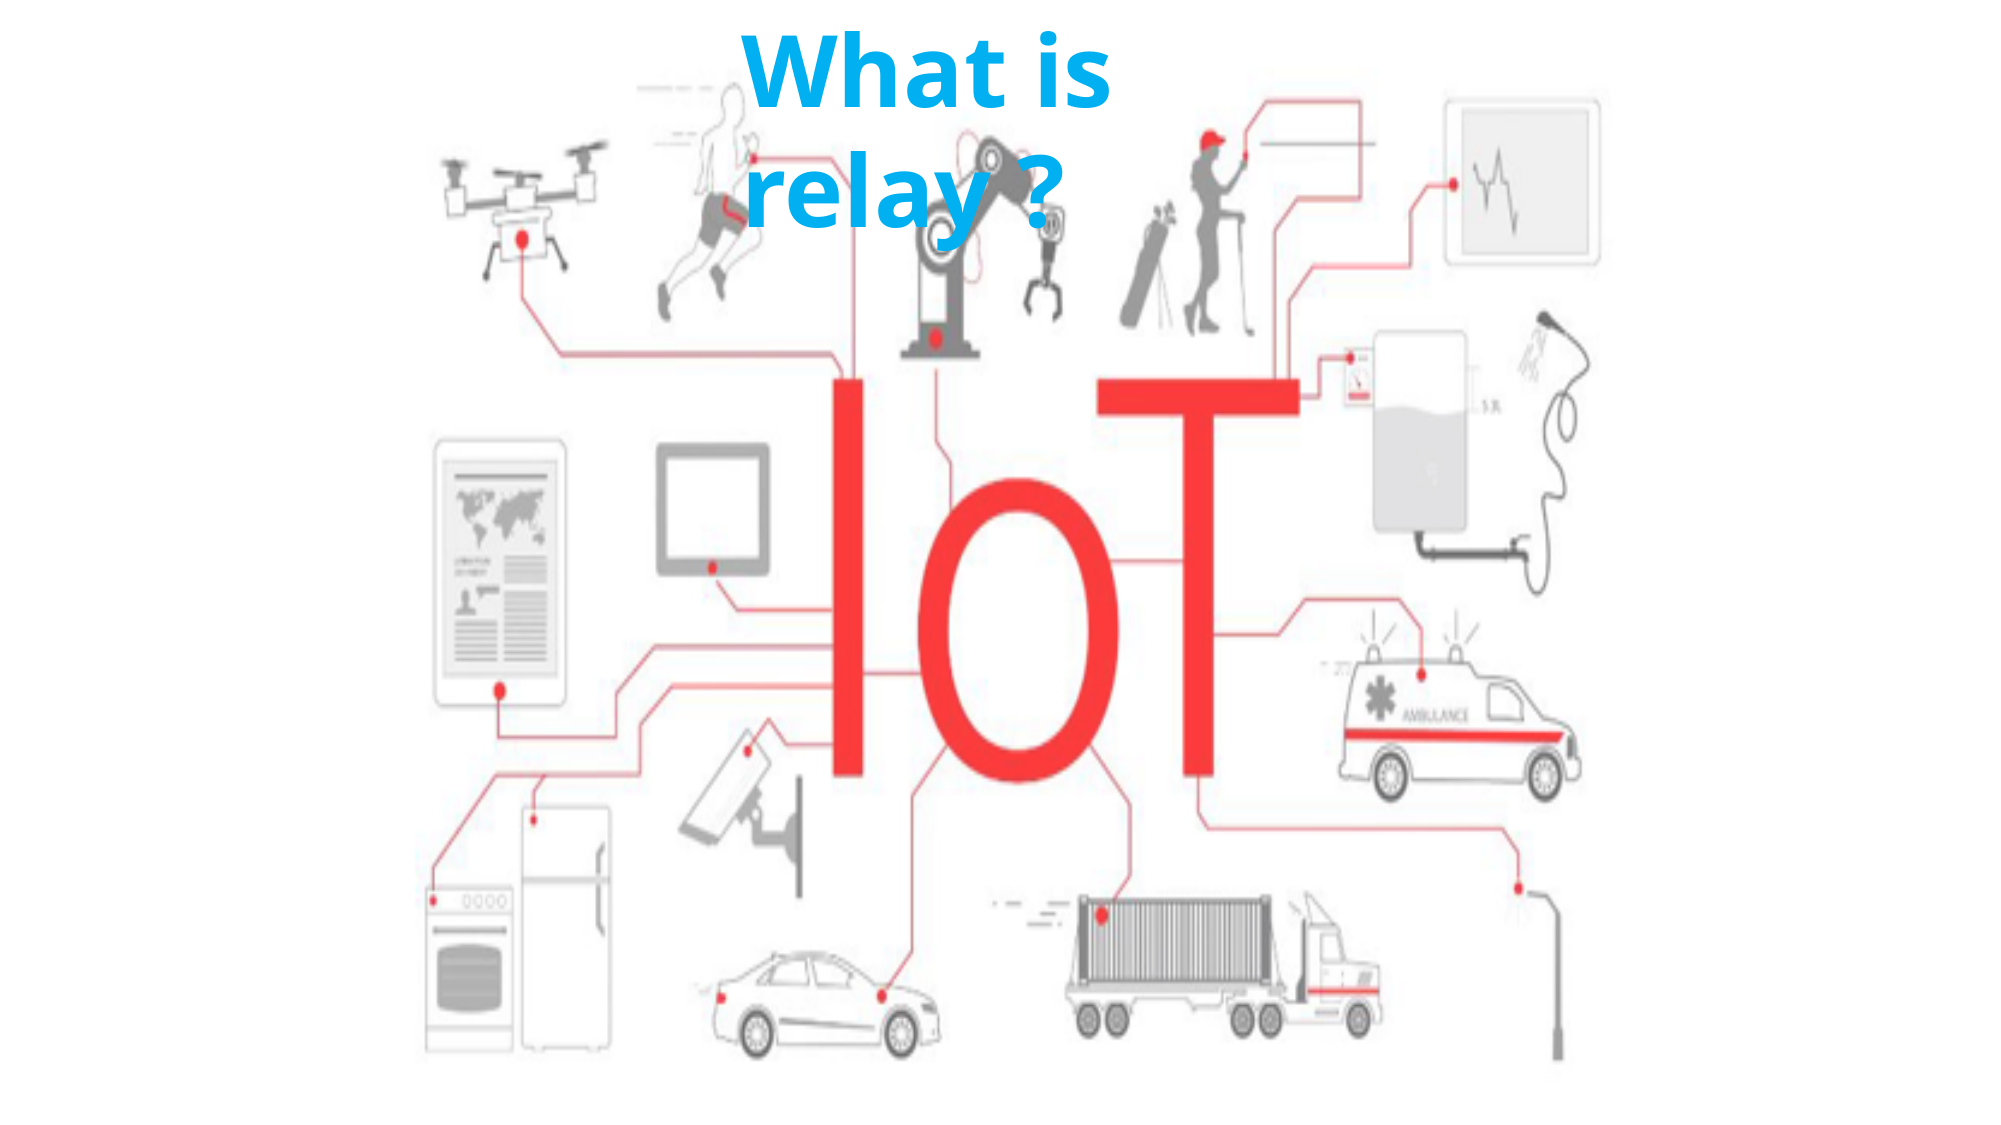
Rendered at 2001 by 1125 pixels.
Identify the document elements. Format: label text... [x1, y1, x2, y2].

text_box What is relay ? [726, 0, 1274, 255]
